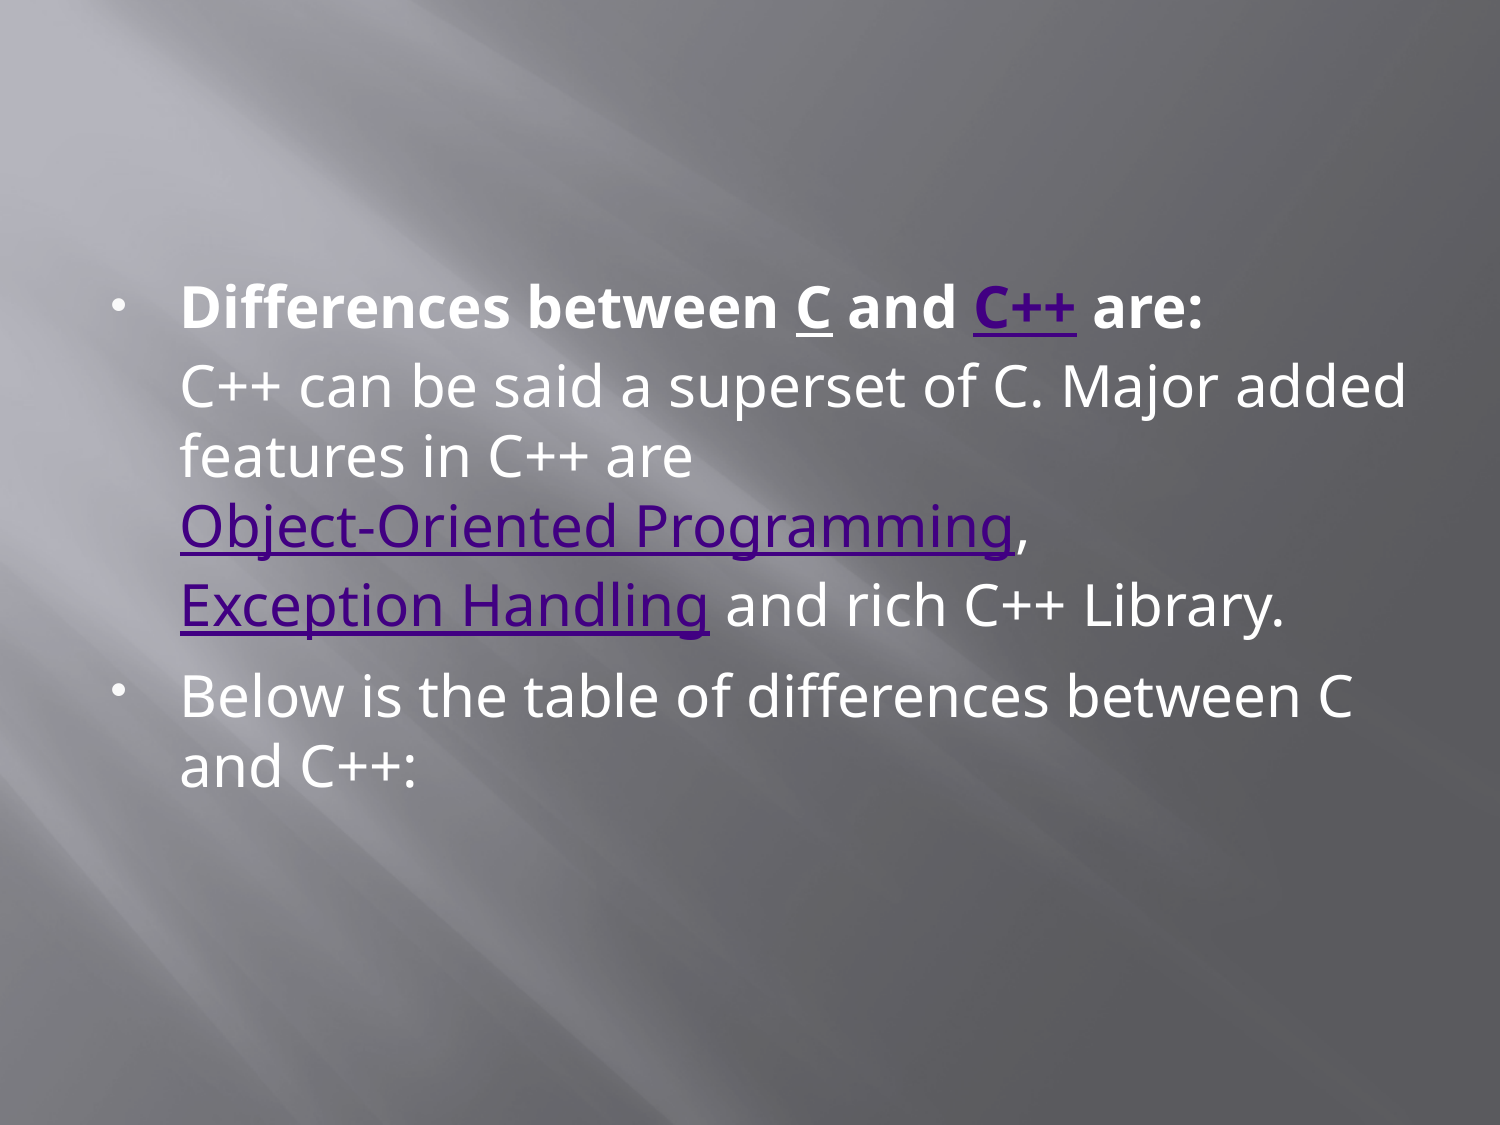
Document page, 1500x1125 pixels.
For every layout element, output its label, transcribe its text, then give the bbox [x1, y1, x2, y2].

list Differences between C and C++ are: C++ can be said a superset of C. Major added features in C++ are Object-Oriented Programming, Exception Handling and rich C++ Library. Below is the table of differences between C and C++: [75, 262, 1425, 1035]
